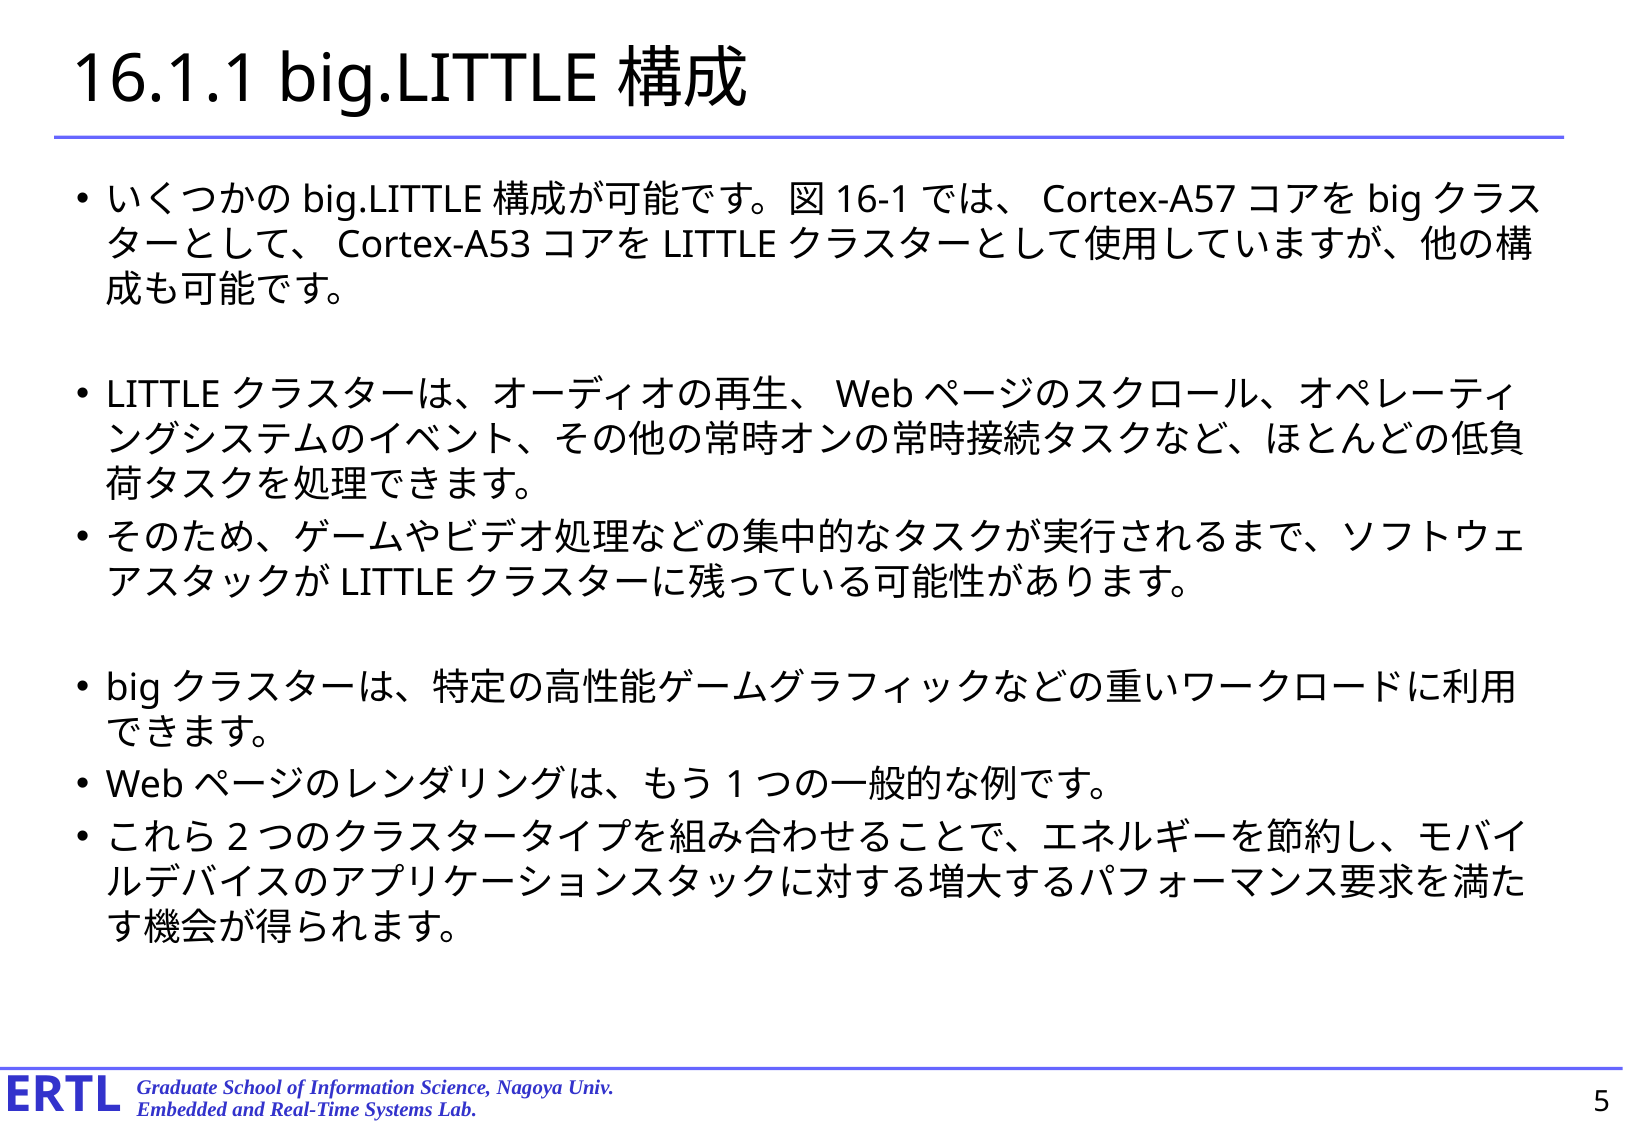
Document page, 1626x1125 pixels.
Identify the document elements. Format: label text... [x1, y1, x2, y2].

slide_number 5 [1286, 1074, 1625, 1125]
list いくつかのbig.LITTLE構成が可能です。図16-1では、Cortex-A57コアをbigクラスターとして、Cortex-A53コアをLITTLEクラスターとして使用していますが、他の構成も可能です。 LITTLEクラスターは、オーディオの再生、Webページのスクロール、オペレーティングシステムのイベント、その他の常時オンの常時接続タスクなど、ほとんどの低負荷タスクを処理できます。 そのため、ゲームやビデオ処理などの集中的なタスクが実行されるまで、ソフトウェアスタックがLITTLEクラスターに残っている可能性があります。 bigクラスターは、特定の高性能ゲームグラフィックなどの重いワークロードに利用できます。 Webページのレンダリングは、もう1つの一般的な例です。 これら2つのクラスタータイプを組み合わせることで、エネルギーを節約し、モバイルデバイスのアプリケーションスタックに対する増大するパフォーマンス要求を満たす機会が得られます。 [60, 167, 1560, 1039]
title 16.1.1 big.LITTLE構成 [56, 37, 1504, 113]
